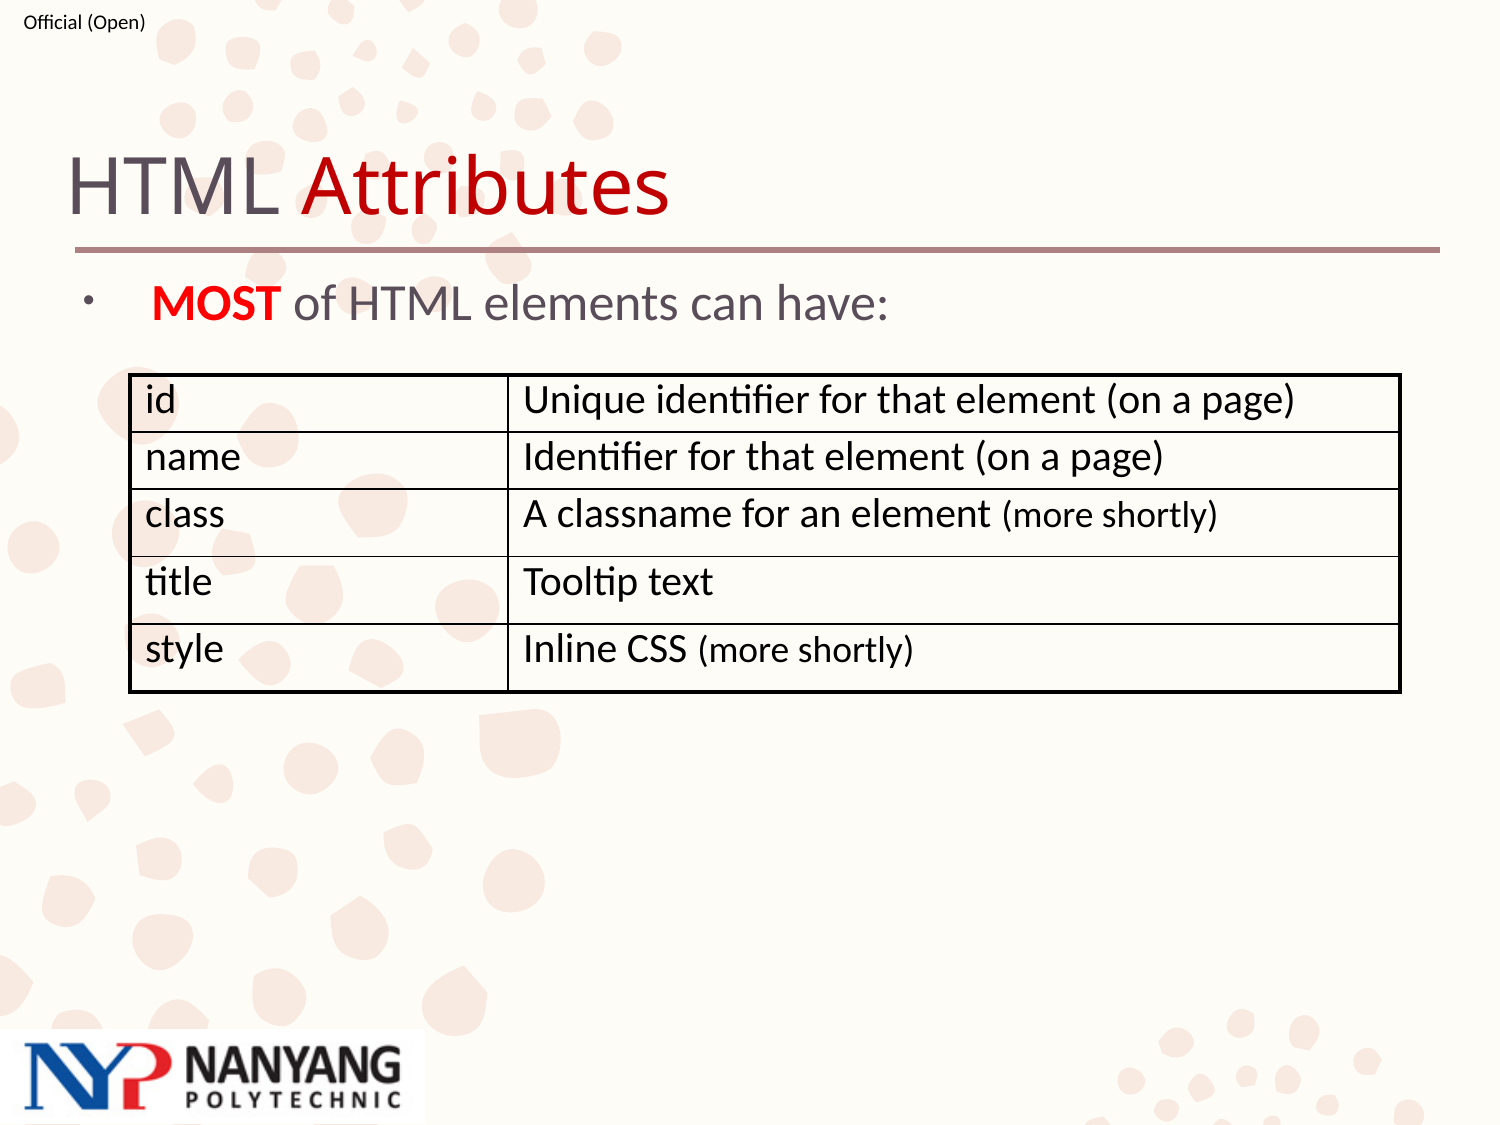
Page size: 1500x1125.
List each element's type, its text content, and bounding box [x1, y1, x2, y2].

table_cell Tooltip text [509, 557, 1398, 623]
list MOST of HTML elements can have: [50, 267, 1438, 343]
table_cell name [132, 433, 507, 488]
table_header id [132, 377, 507, 431]
table_header Unique identifier for that element (on a page) [509, 377, 1398, 431]
table_cell Identifier for that element (on a page) [509, 433, 1398, 488]
table_cell style [132, 625, 507, 690]
table_cell Inline CSS (more shortly) [509, 625, 1398, 690]
picture [0, 1029, 425, 1124]
table_cell class [132, 490, 507, 556]
table_cell A classname for an element (more shortly) [509, 490, 1398, 556]
table_cell title [132, 557, 507, 623]
title HTML Attributes [50, 53, 1400, 241]
